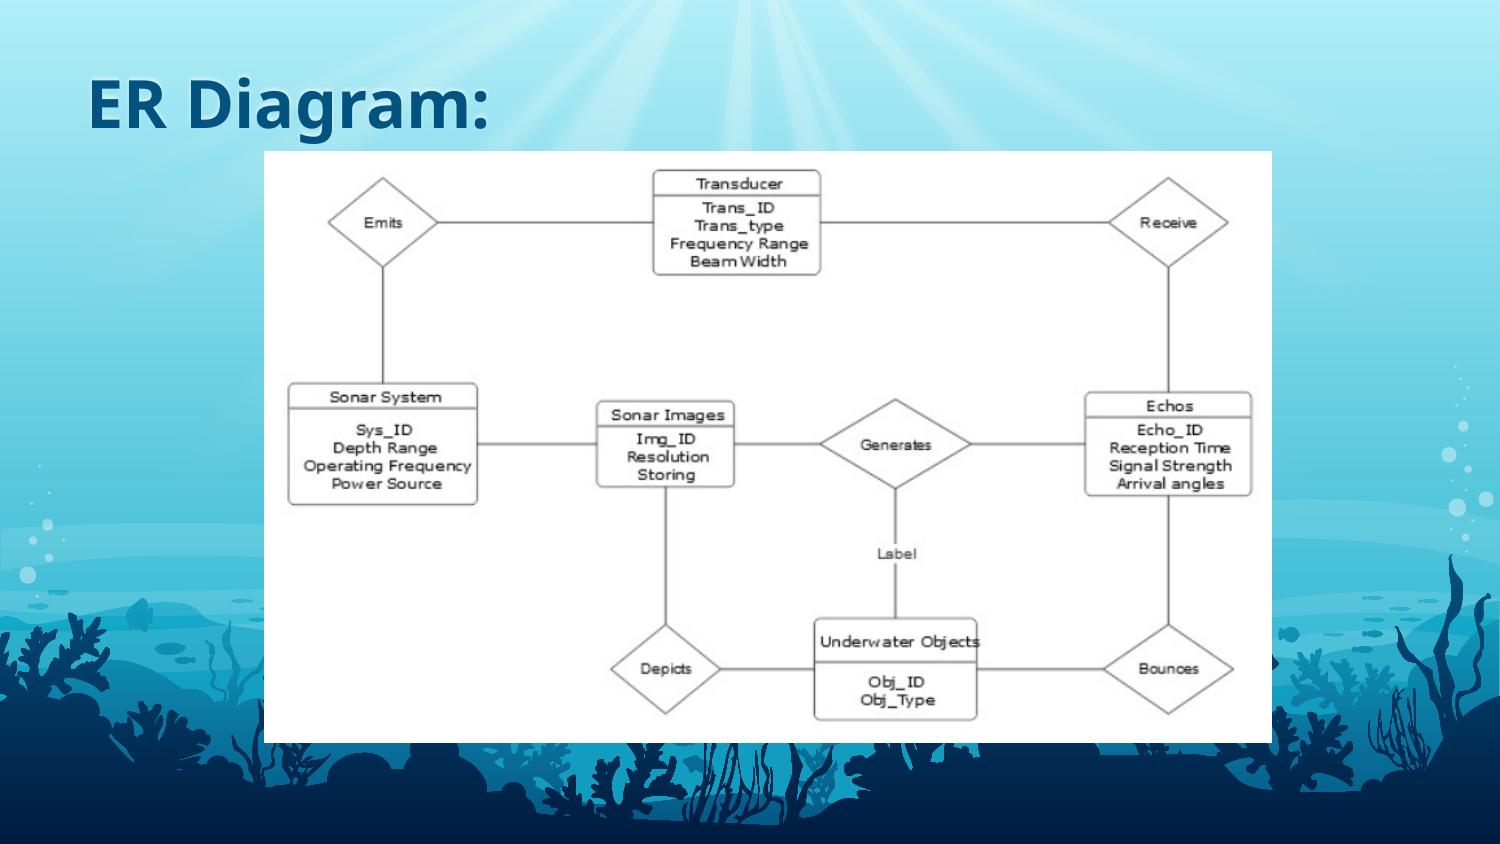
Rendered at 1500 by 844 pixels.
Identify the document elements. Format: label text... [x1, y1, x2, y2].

title ER Diagram: [80, 63, 497, 152]
picture [263, 150, 1272, 744]
